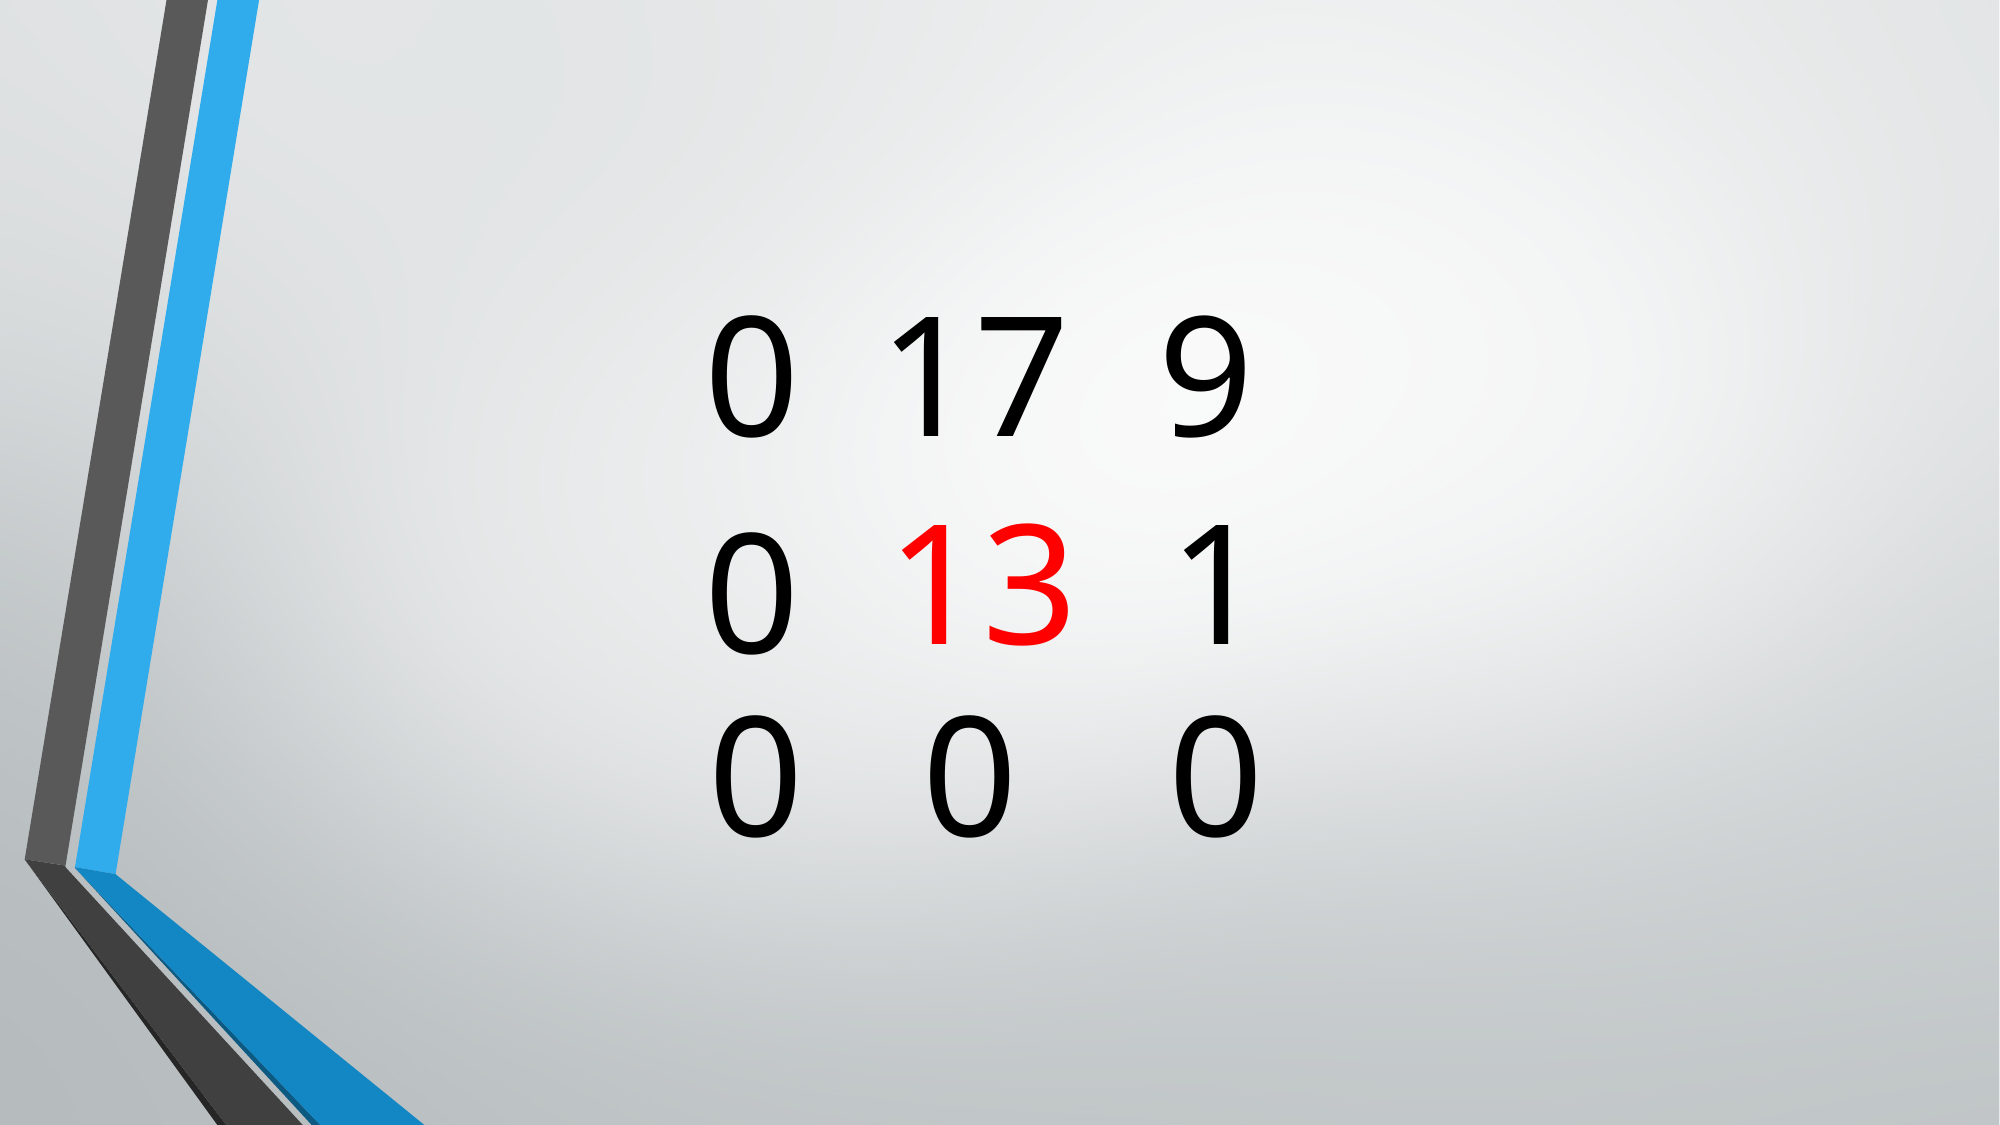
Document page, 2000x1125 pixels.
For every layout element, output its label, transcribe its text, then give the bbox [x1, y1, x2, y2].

text_box 13 [872, 470, 1094, 686]
text_box 0 [689, 479, 816, 695]
text_box 9 [1143, 262, 1269, 478]
text_box 0 [1153, 662, 1280, 878]
text_box 0 [693, 662, 820, 878]
text_box 1 [1154, 470, 1281, 686]
text_box 0 [907, 686, 1034, 878]
text_box 0 [689, 262, 816, 478]
text_box 17 [864, 262, 1086, 478]
